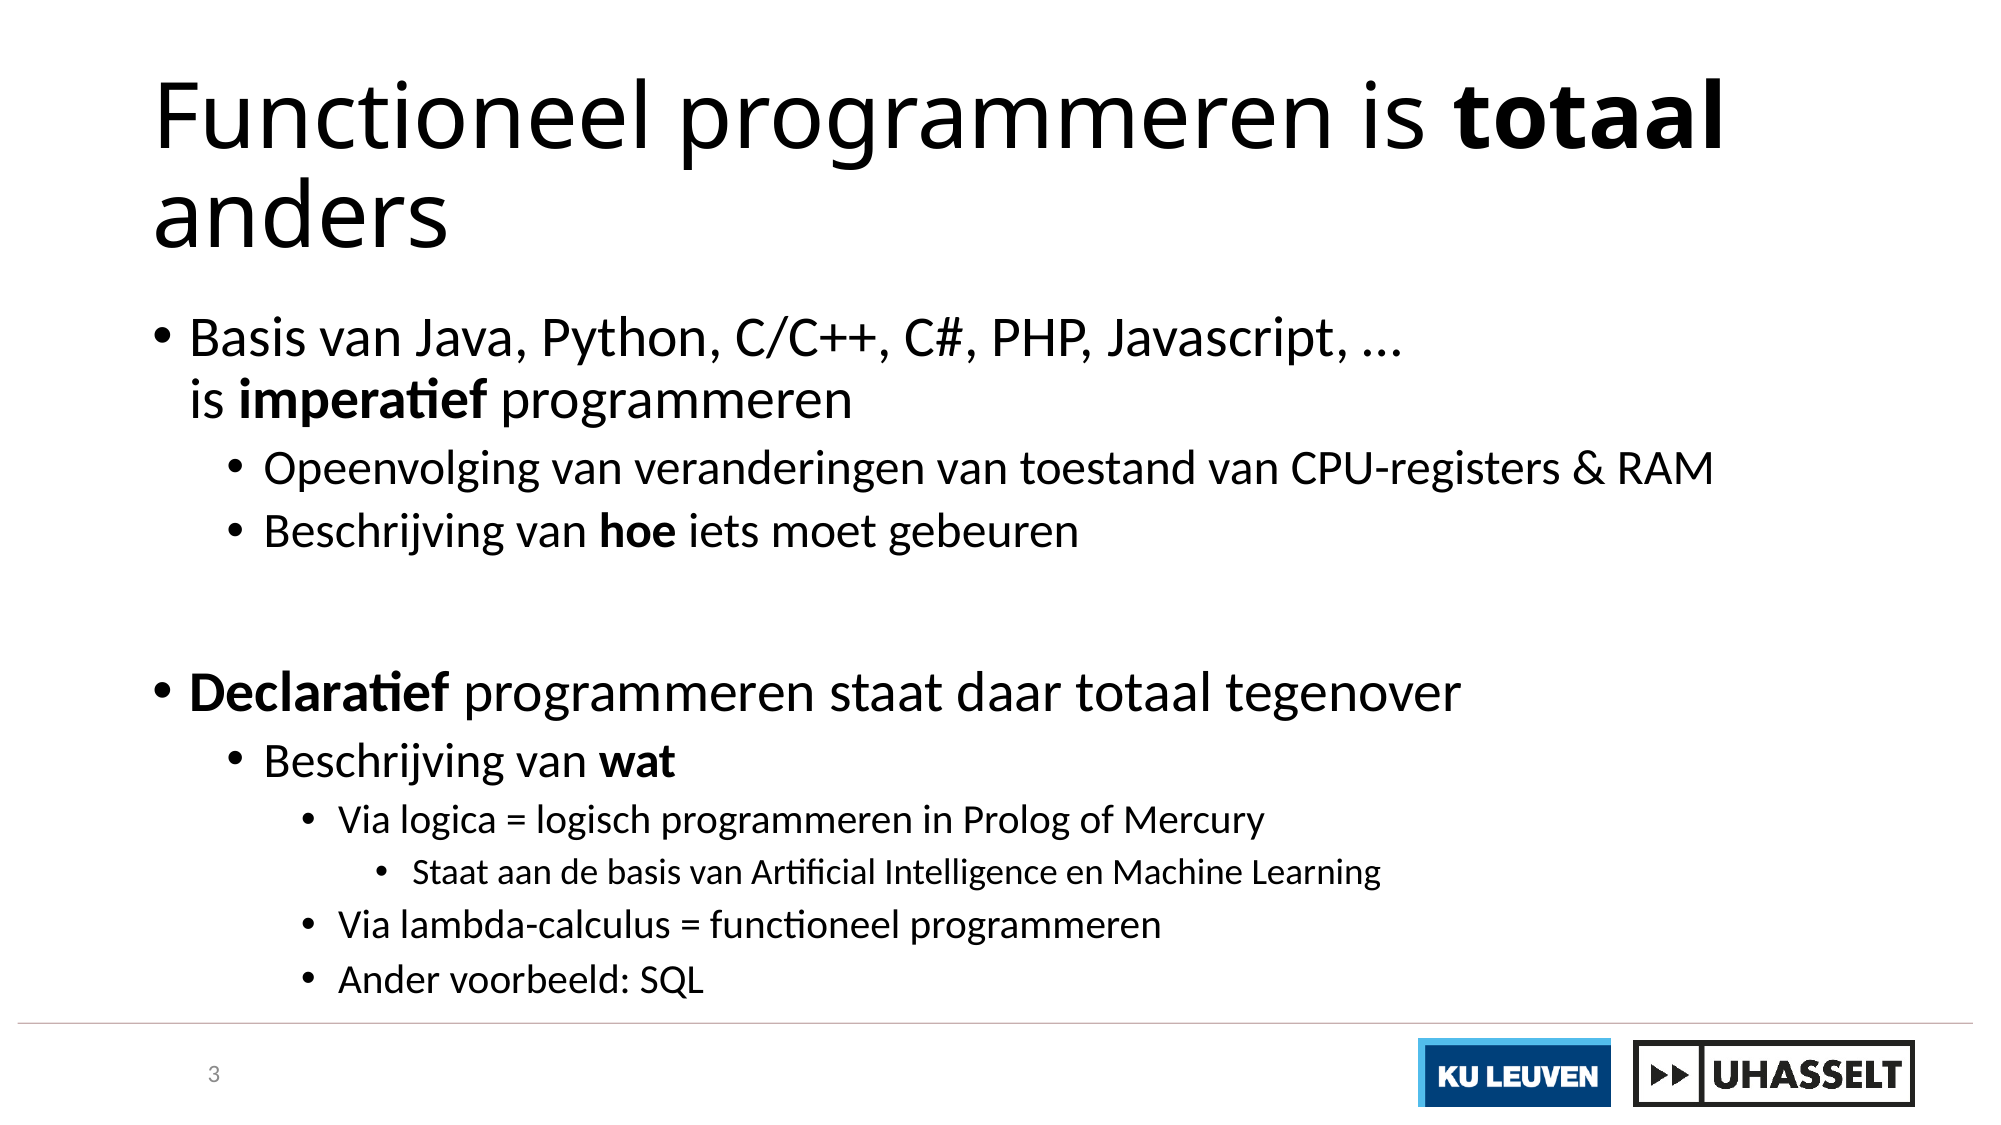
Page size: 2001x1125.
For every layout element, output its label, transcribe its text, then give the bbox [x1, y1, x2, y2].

list Basis van Java, Python, C/C++, C#, PHP, Javascript, … is imperatief programmeren Opeenvolging van veranderingen van toestand van CPU-registers & RAM Beschrijving van hoe iets moet gebeuren Declaratief programmeren staat daar totaal tegenover Beschrijving van wat Via logica = logisch programmeren in Prolog of Mercury Staat aan de basis van Artificial Intelligence en Machine Learning Via lambda-calculus = functioneel programmeren Ander voorbeeld: SQL [137, 299, 1863, 1014]
picture [1418, 1038, 1611, 1107]
title Functioneel programmeren is totaal anders [137, 59, 1863, 278]
picture [1633, 1040, 1915, 1107]
slide_number 3 [139, 1042, 236, 1103]
